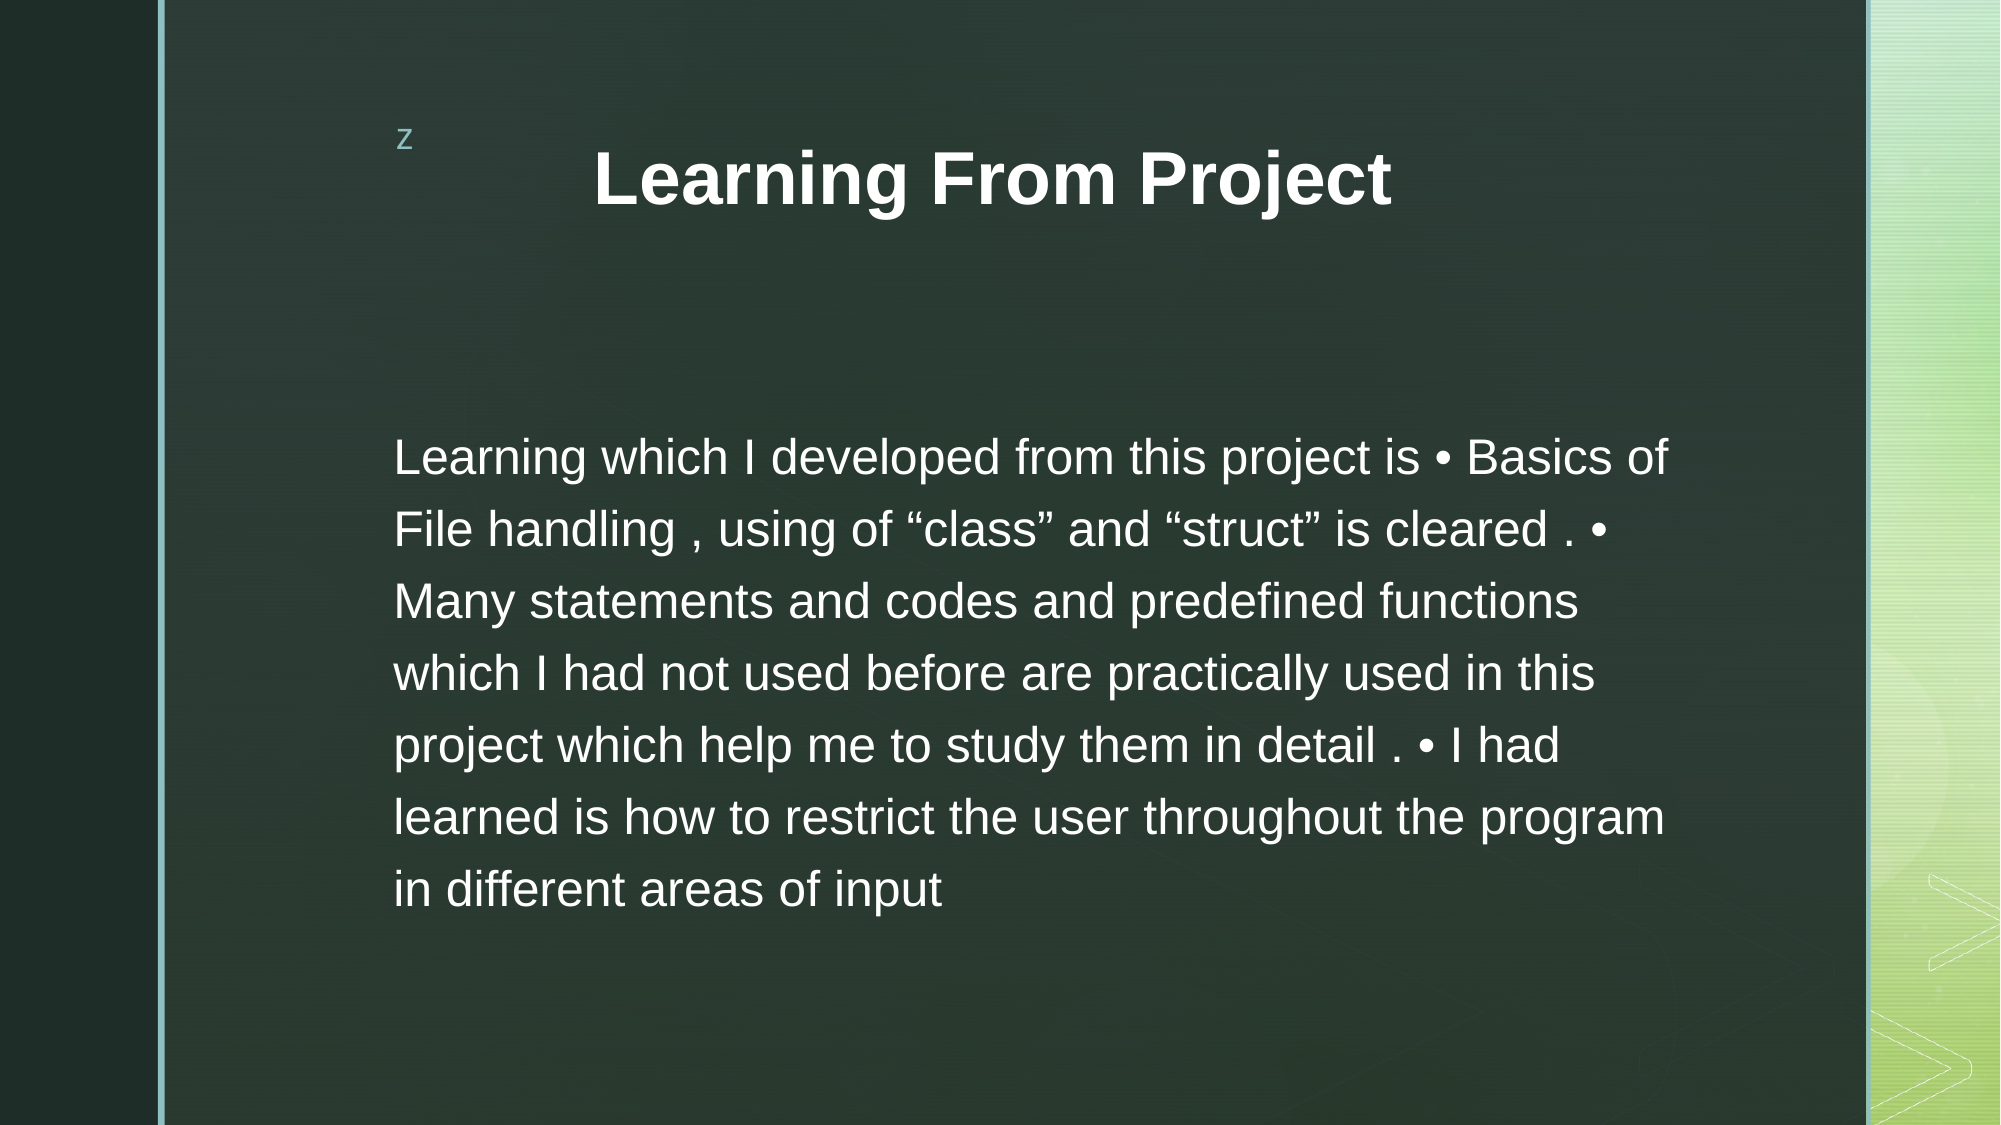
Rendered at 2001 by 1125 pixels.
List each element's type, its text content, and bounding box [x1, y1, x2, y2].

title Learning From Project [378, 132, 1609, 310]
picture [1871, 0, 2001, 1125]
list Learning which I developed from this project is • Basics of File handling , using of “class” and “struct” is cleared . • Many statements and codes and predefined functions which I had not used before are practically used in this project which help me to study them in detail . • I had learned is how to restrict the user throughout the program in different areas of input [378, 336, 1734, 993]
